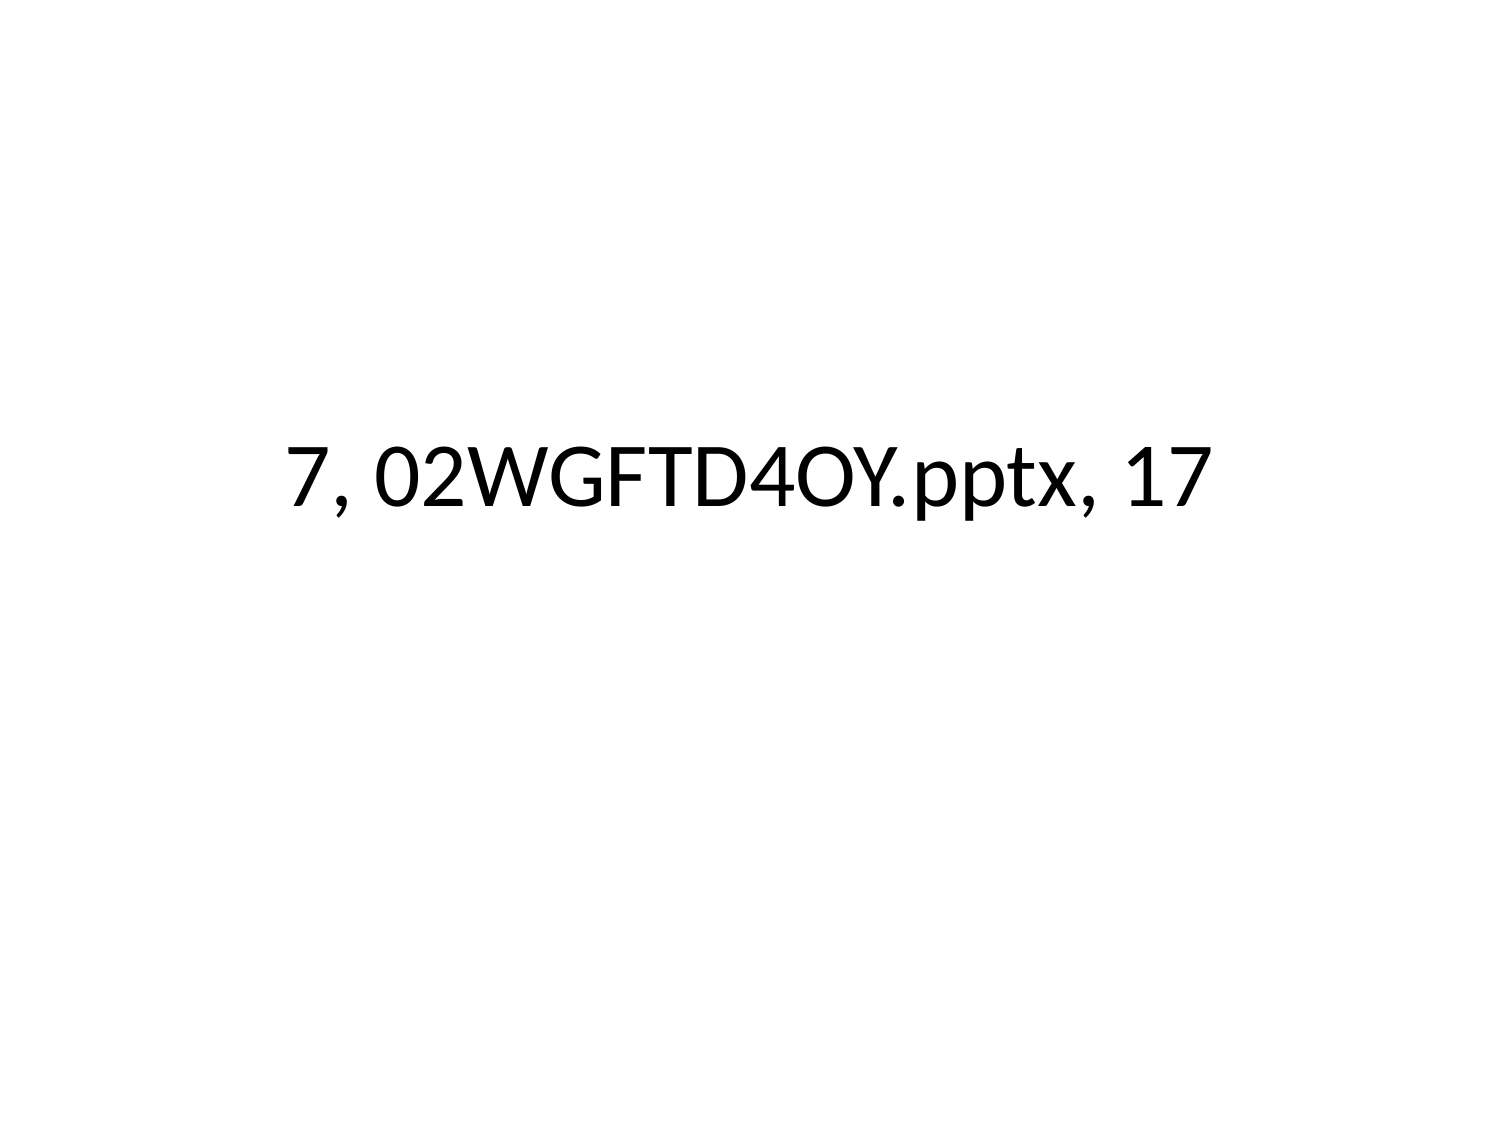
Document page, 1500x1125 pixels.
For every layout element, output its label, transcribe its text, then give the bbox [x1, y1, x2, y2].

title 7, 02WGFTD4OY.pptx, 17 [112, 349, 1388, 591]
